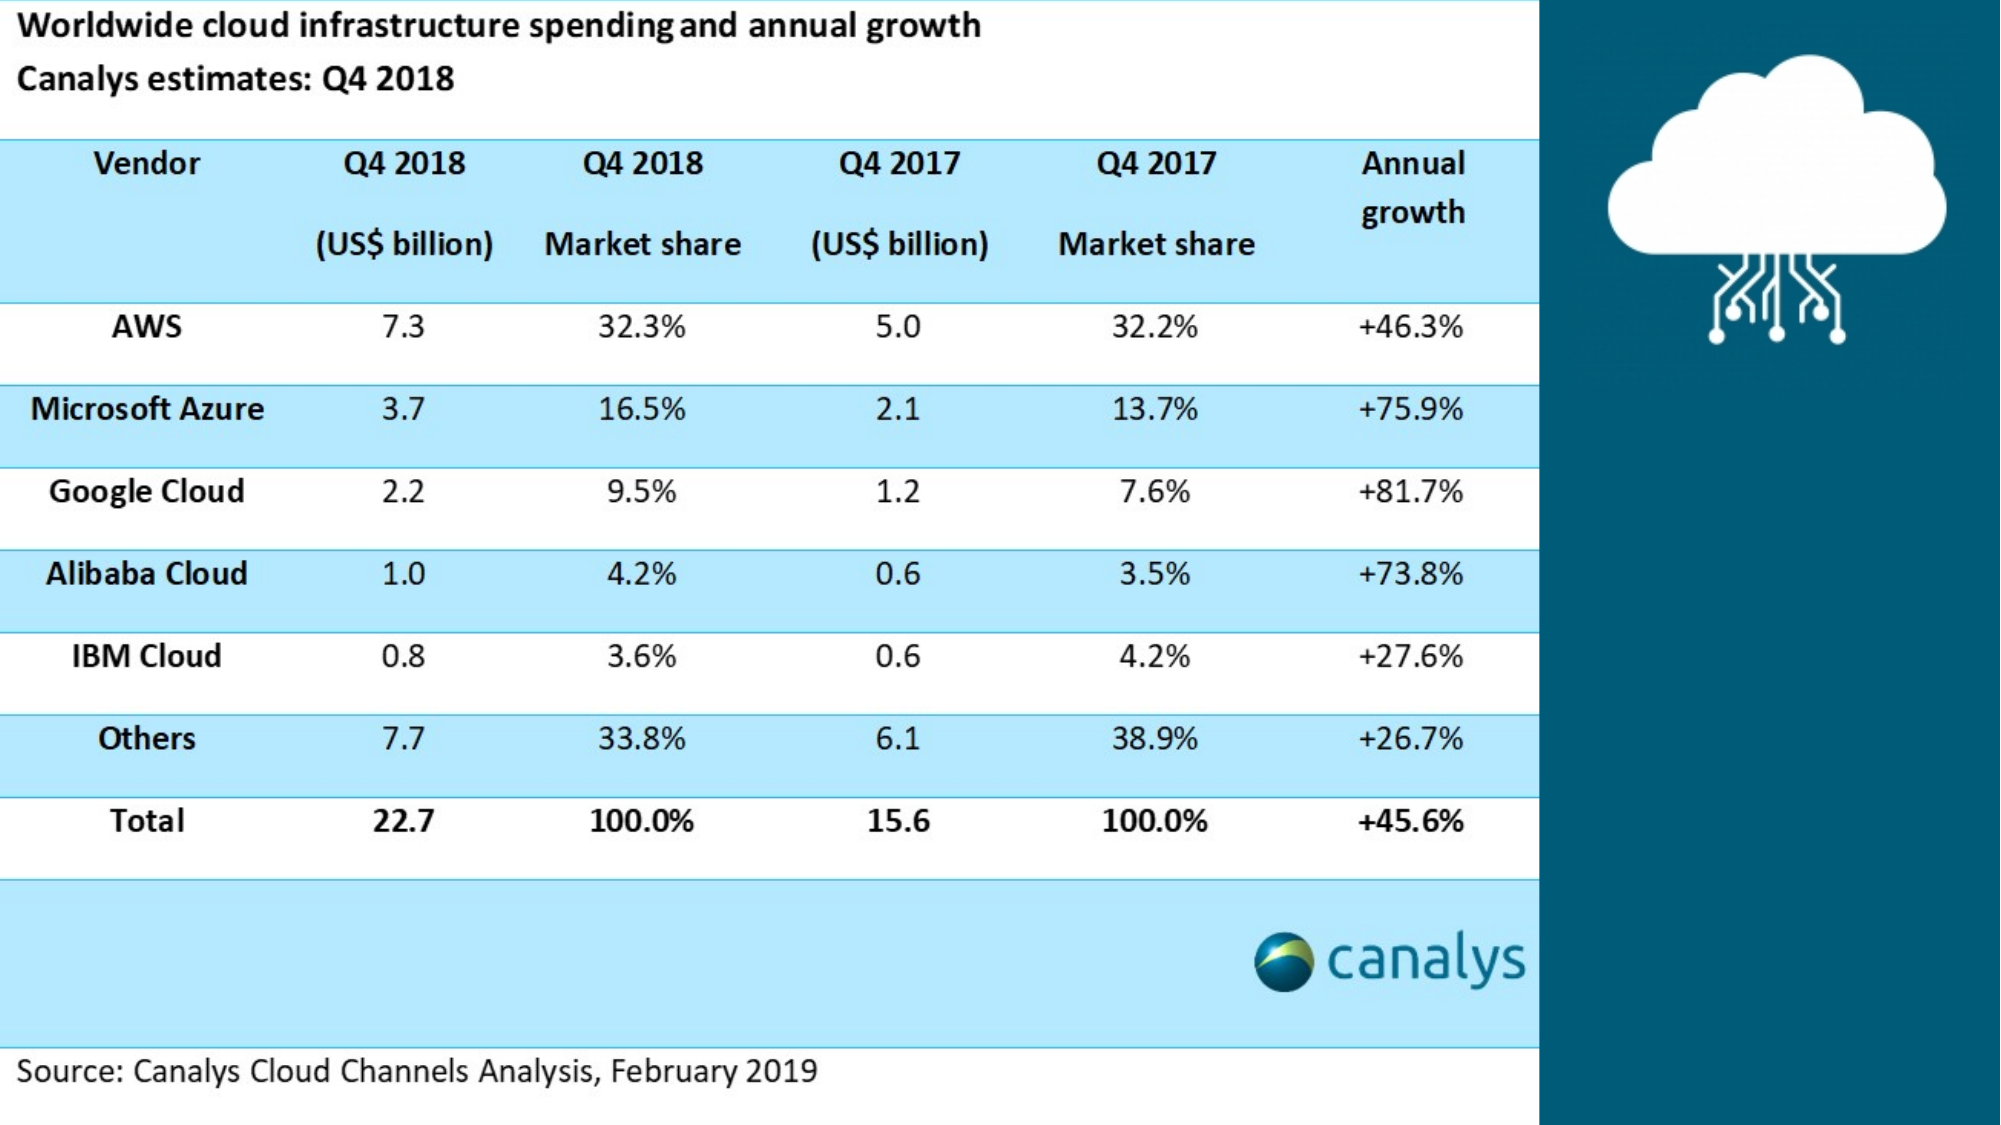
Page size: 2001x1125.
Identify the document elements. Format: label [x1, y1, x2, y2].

picture [1607, 53, 1947, 345]
picture [0, 0, 1539, 1125]
